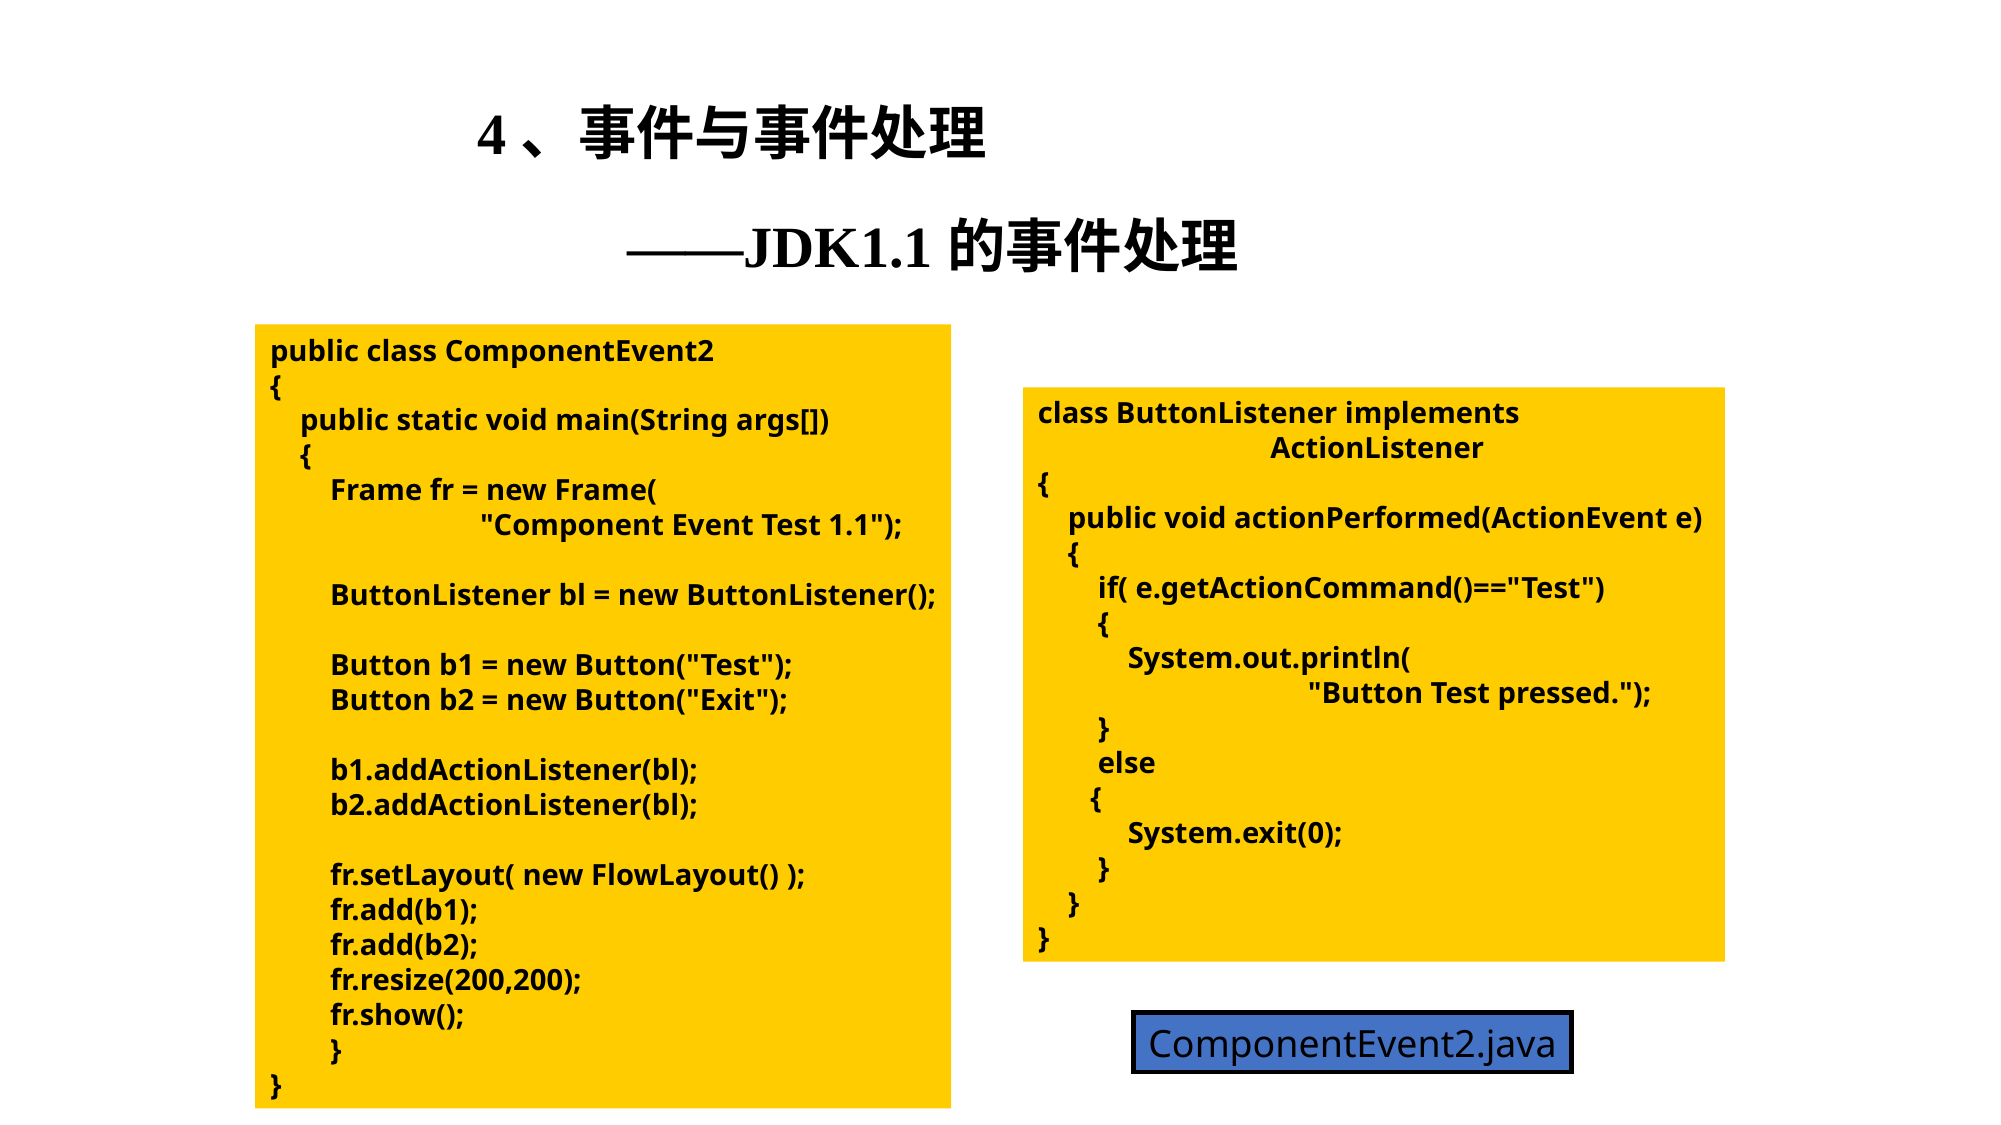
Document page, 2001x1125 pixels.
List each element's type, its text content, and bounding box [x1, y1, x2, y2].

text_box 4、事件与事件处理 ——JDK1.1的事件处理 [462, 74, 1413, 287]
text_box public class ComponentEvent2 { public static void main(String args[]) { Frame fr = new Frame( "Component Event Test 1.1"); ButtonListener bl = new ButtonListener(); Button b1 = new Button("Test"); Button b2 = new Button("Exit"); b1.addActionListener(bl); b2.addActionListener(bl); fr.setLayout( new FlowLayout() ); fr.add(b1); fr.add(b2); fr.resize(200,200); fr.show(); } } [255, 324, 952, 1109]
text_box class ButtonListener implements ActionListener { public void actionPerformed(ActionEvent e) { if( e.getActionCommand()=="Test") { System.out.println( "Button Test pressed."); } else { System.exit(0); } } } [1023, 387, 1725, 962]
text_box ComponentEvent2.java [1133, 1012, 1572, 1073]
